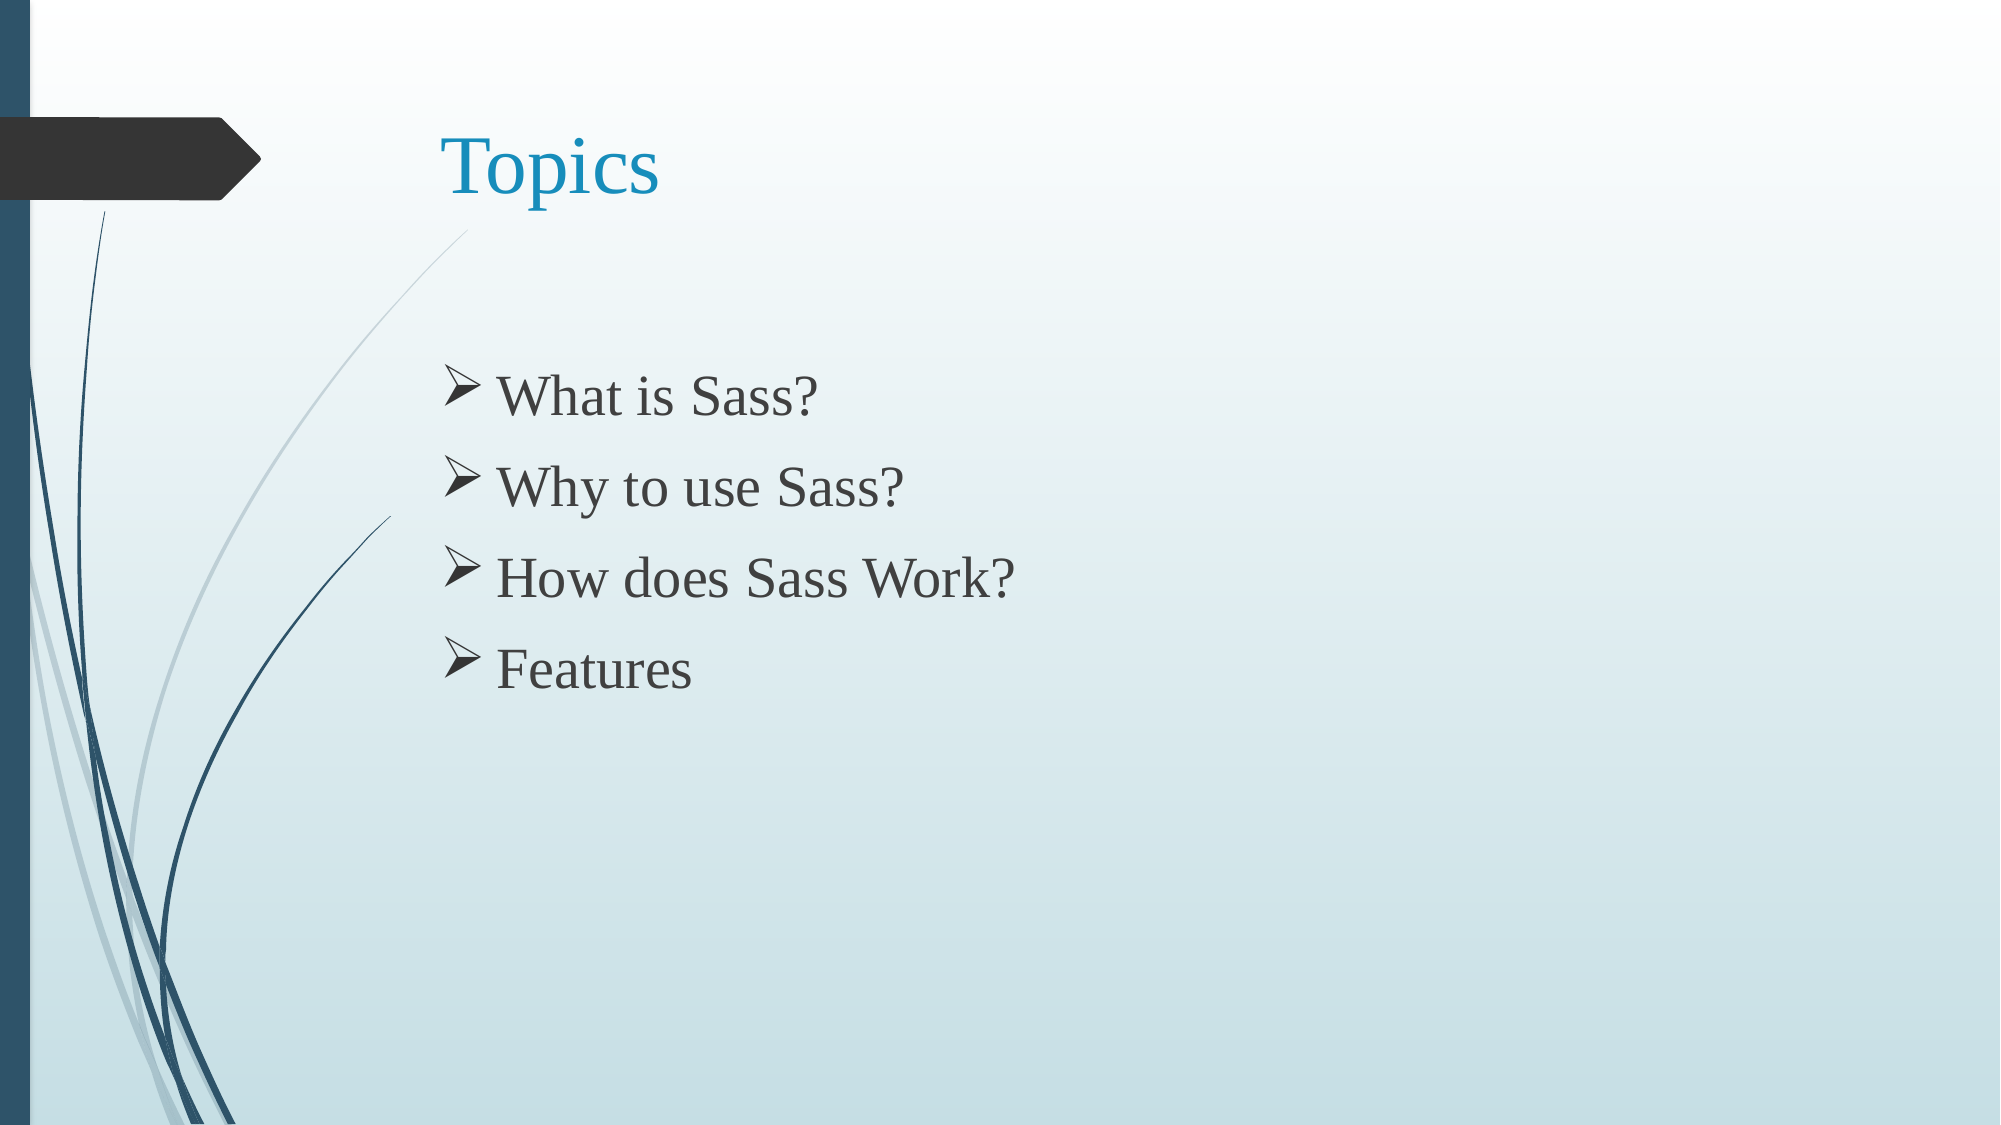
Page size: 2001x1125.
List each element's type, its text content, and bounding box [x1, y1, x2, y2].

title Topics [425, 102, 1888, 313]
list What is Sass? Why to use Sass? How does Sass Work? Features [424, 350, 1888, 970]
